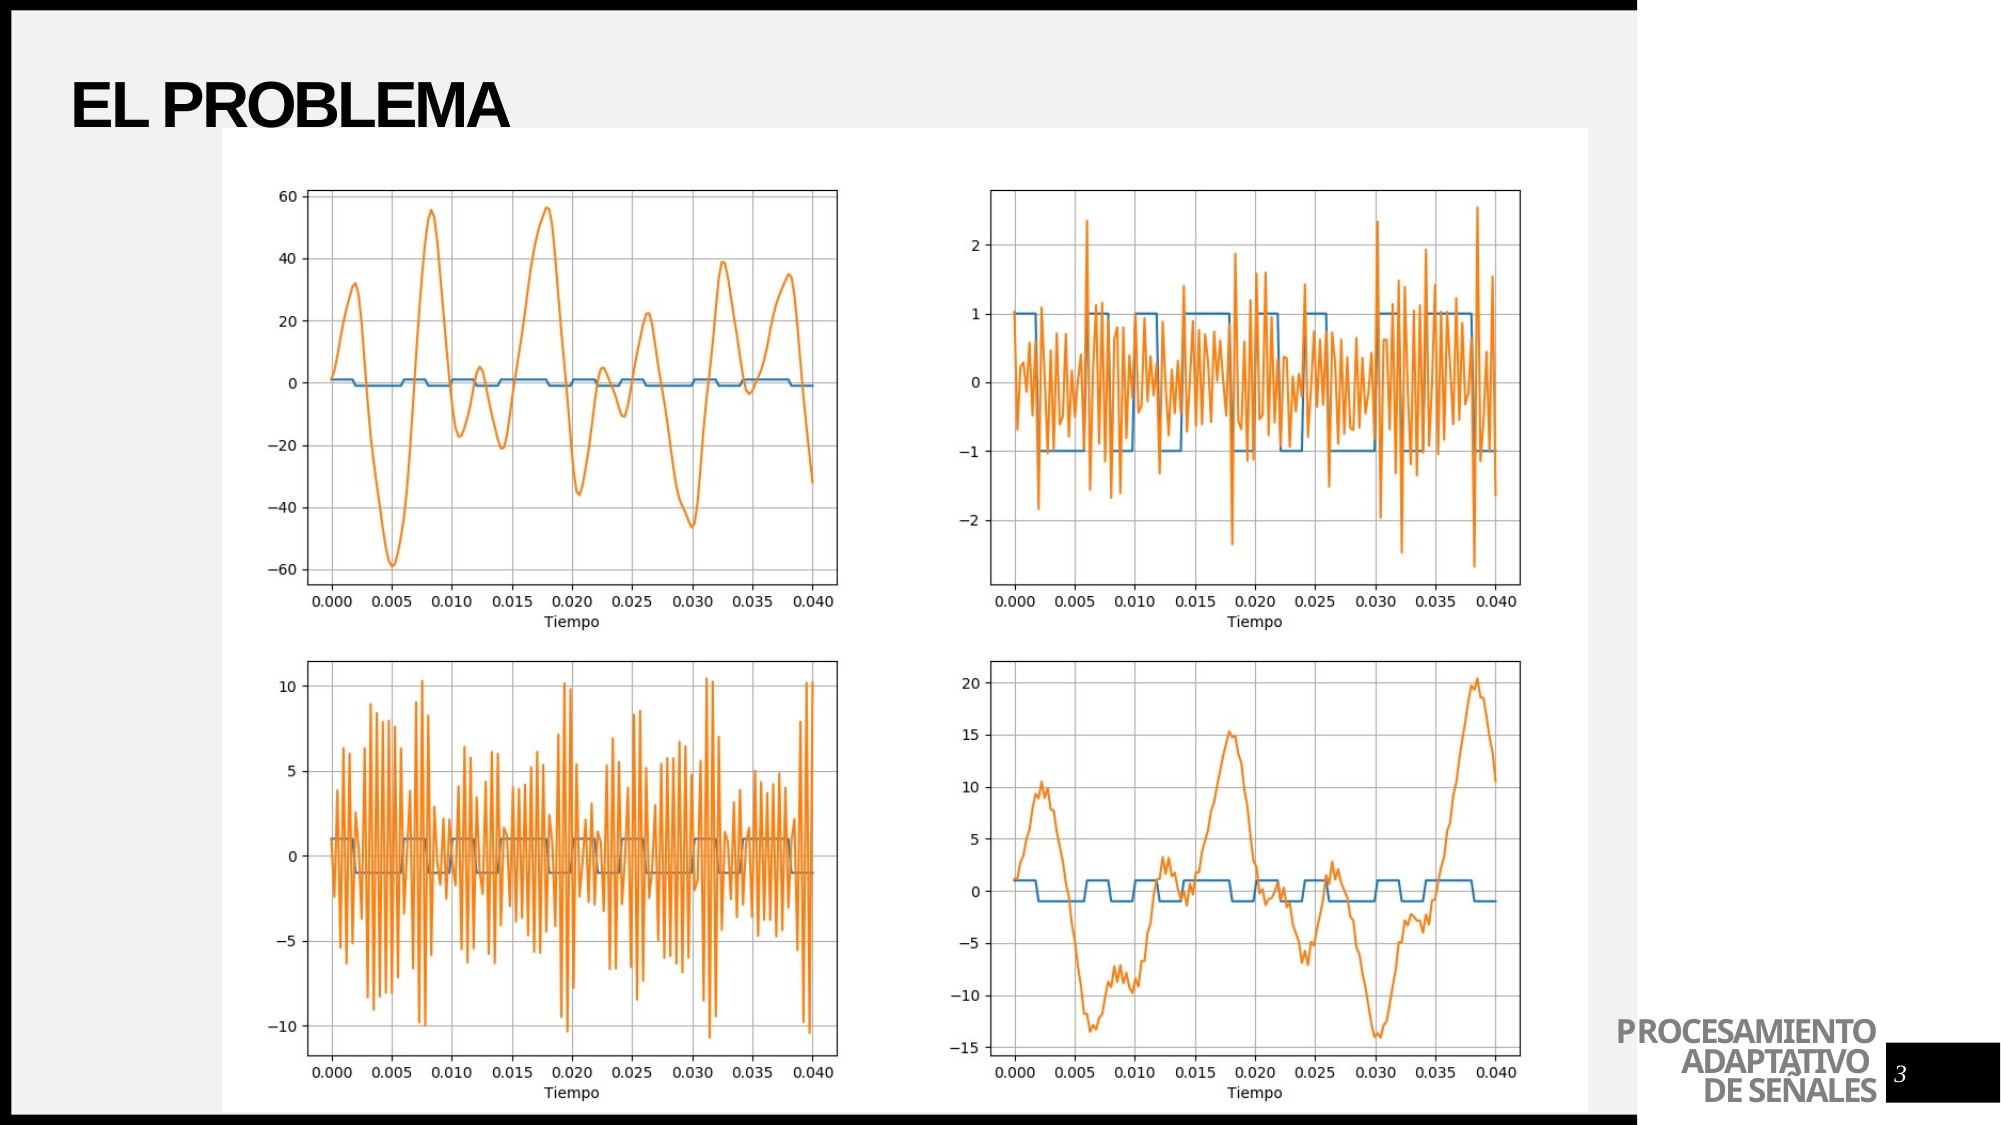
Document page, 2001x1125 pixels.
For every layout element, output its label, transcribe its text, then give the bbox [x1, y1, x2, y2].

picture [222, 128, 1588, 1112]
slide_number 3 [1877, 1050, 1924, 1096]
title EL problema [70, 70, 1569, 142]
